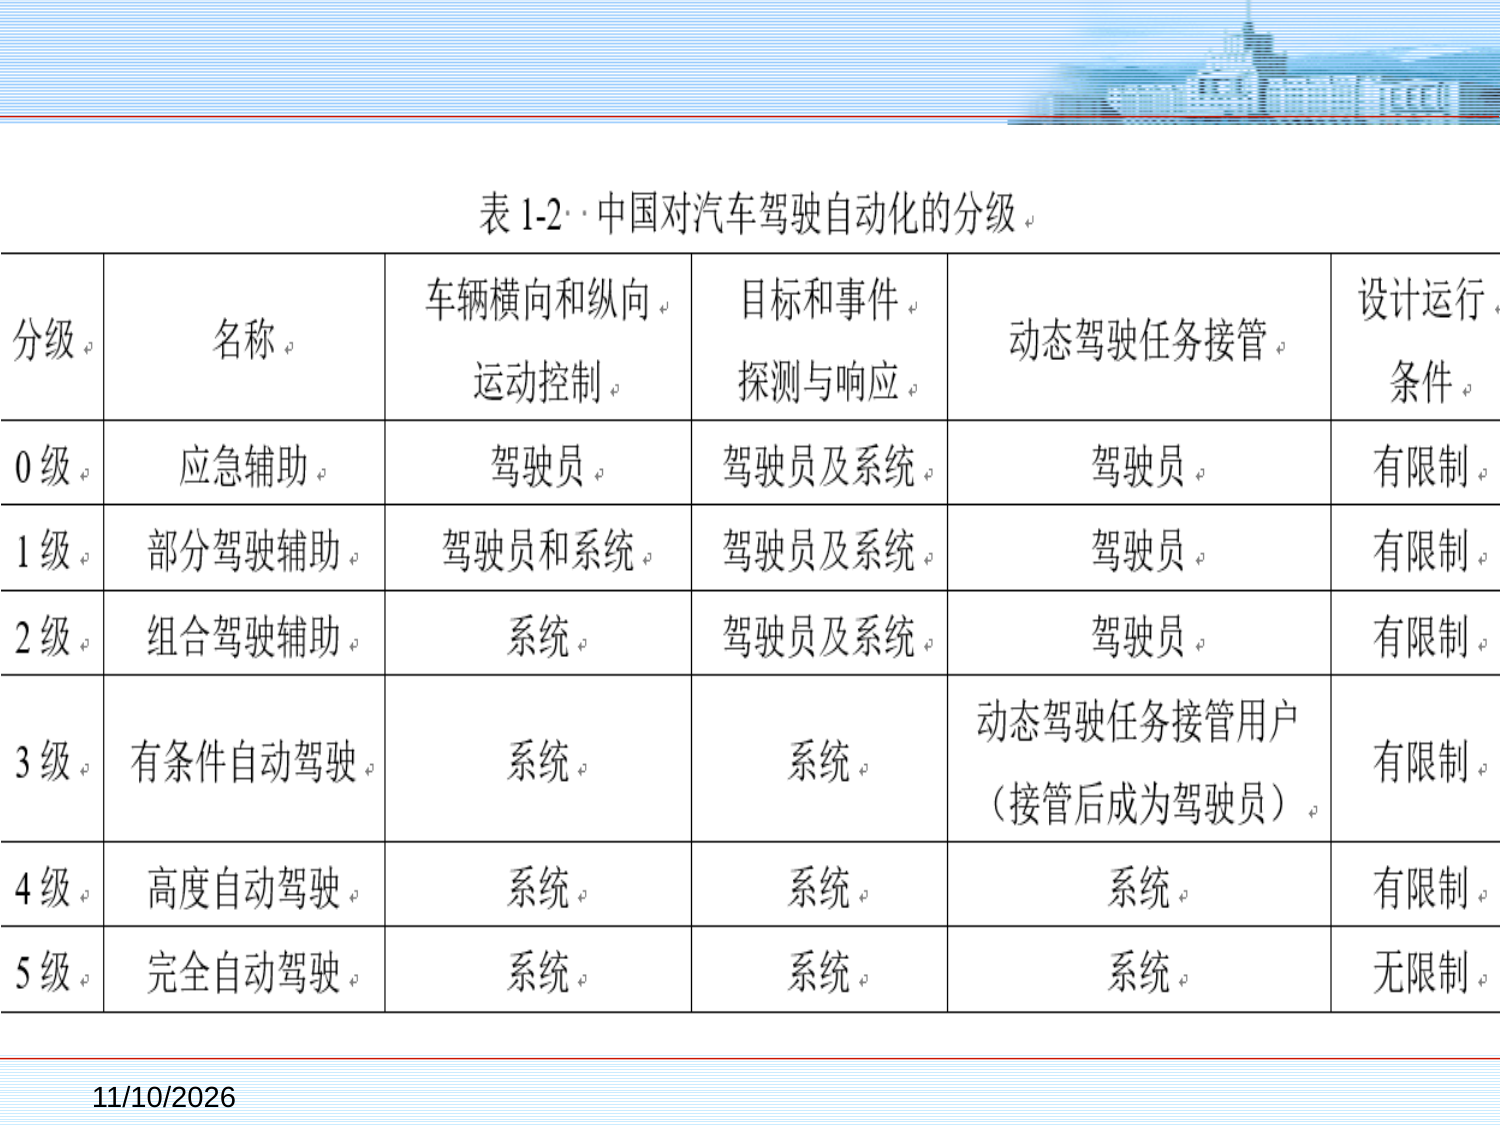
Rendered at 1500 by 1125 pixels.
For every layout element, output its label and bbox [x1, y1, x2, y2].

slide_number [76, 1070, 428, 1125]
picture [0, 0, 1500, 125]
picture [1, 172, 1500, 1024]
